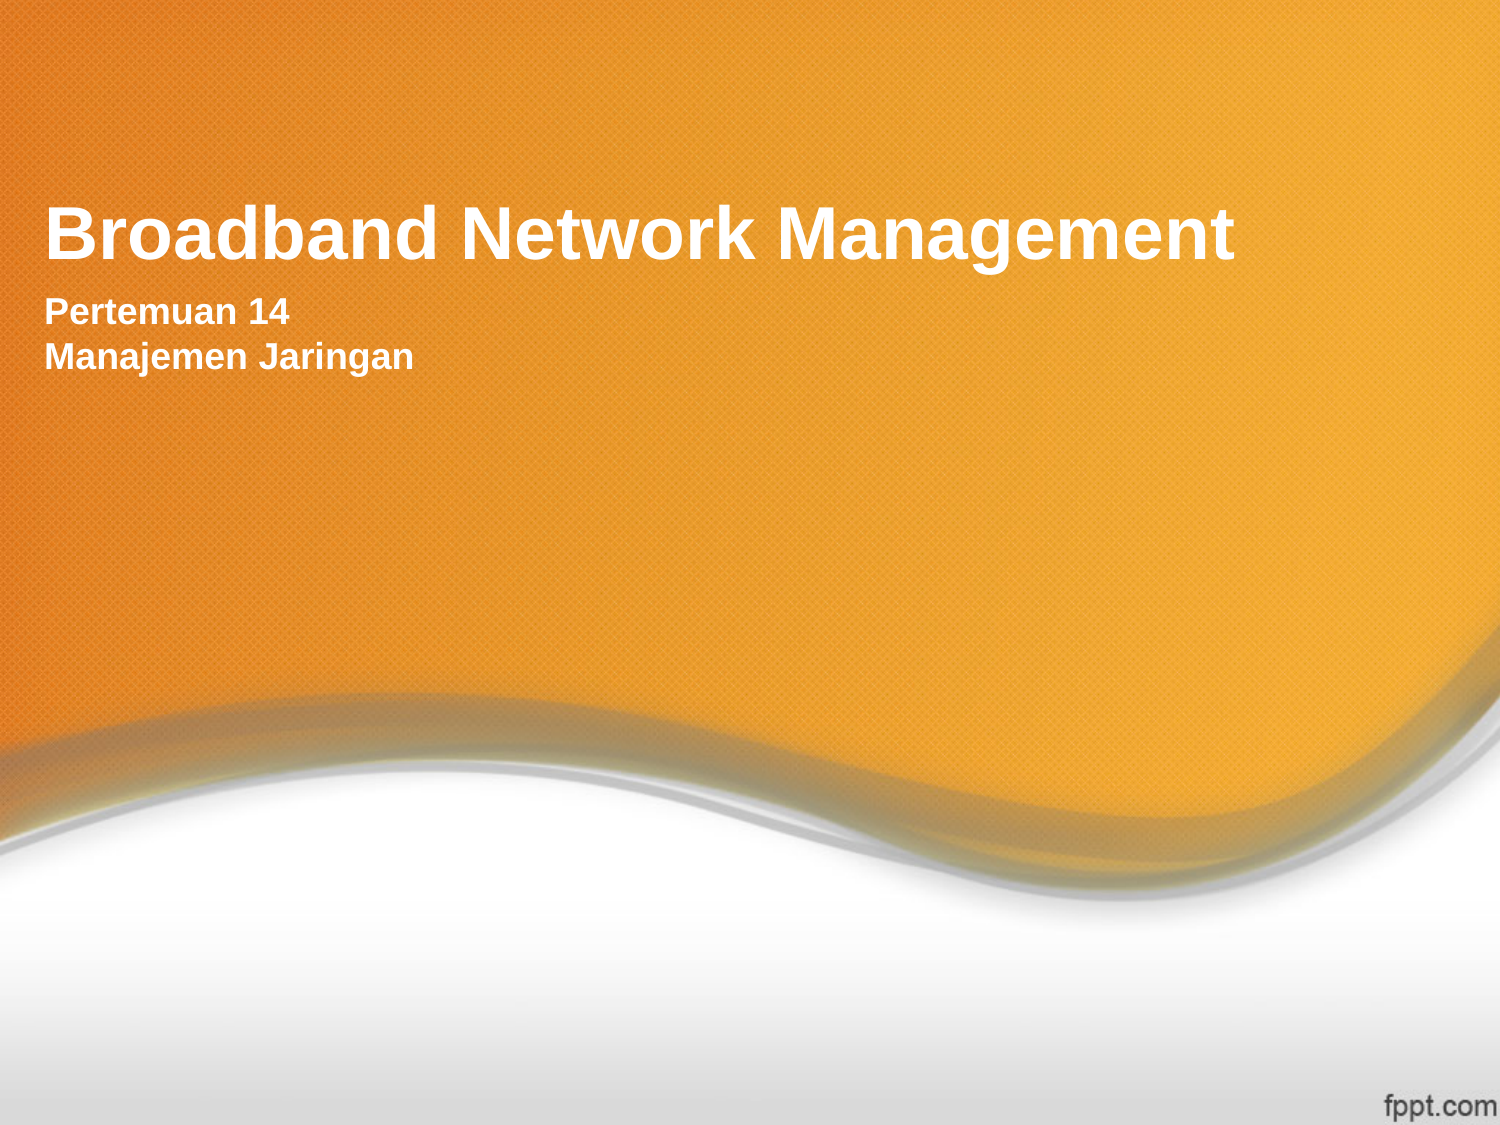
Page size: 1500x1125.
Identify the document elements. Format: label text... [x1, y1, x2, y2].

picture [0, 0, 1500, 1125]
title Broadband Network Management [29, 160, 1337, 298]
text_box Pertemuan 14 Manajemen Jaringan [29, 290, 680, 374]
